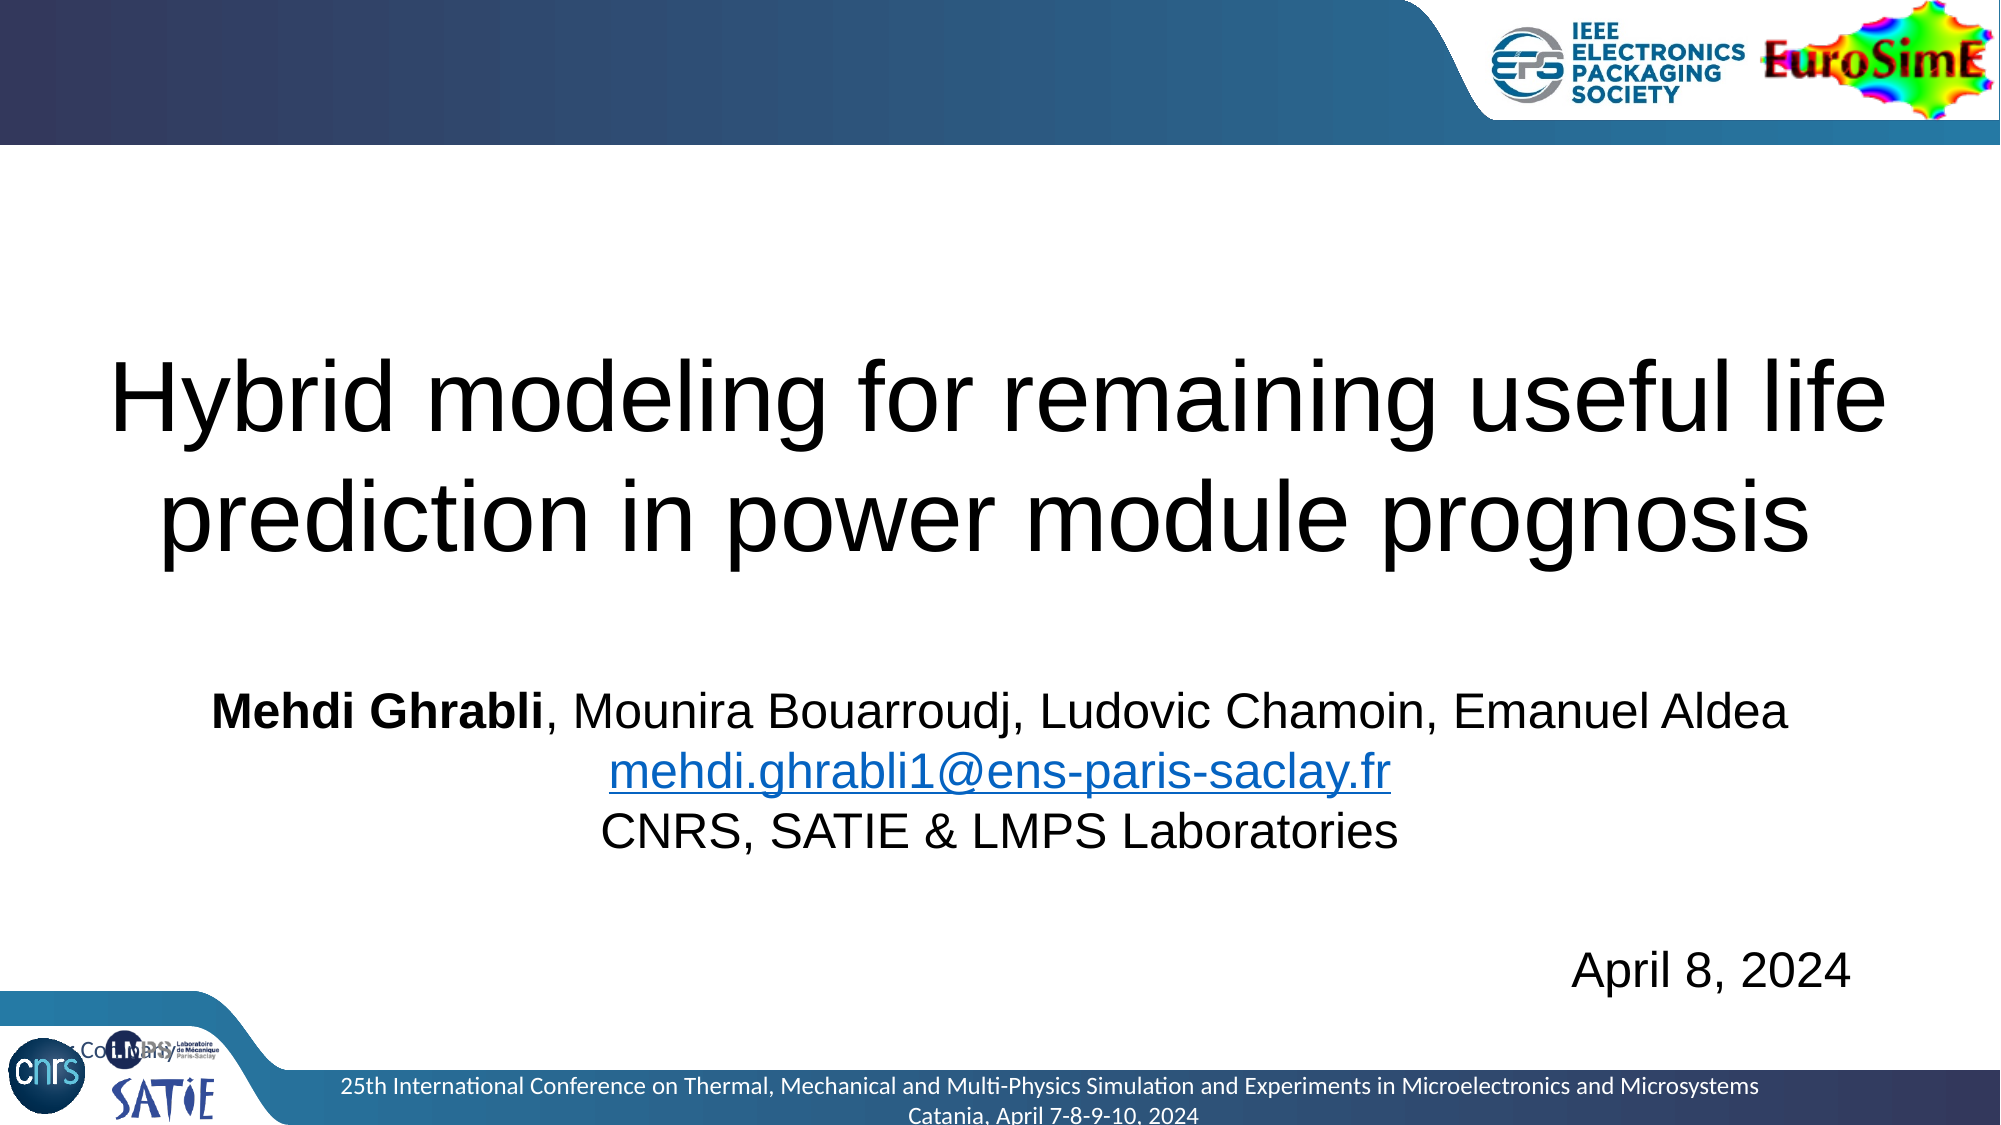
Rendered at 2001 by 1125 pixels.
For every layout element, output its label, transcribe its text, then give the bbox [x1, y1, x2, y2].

text_box 25th International Conference on Thermal, Mechanical and Multi-Physics Simulation and Experiments in Microelectronics and Microsystems Catania, April 7-8-9-10, 2024 [321, 1069, 961, 1125]
text_box April 8, 2024 [961, 930, 2000, 1125]
text_box Mehdi Ghrabli, Mounira Bouarroudj, Ludovic Chamoin, Emanuel Aldea mehdi.ghrabli1@ens-paris-saclay.fr CNRS, SATIE & LMPS Laboratories [195, 671, 1805, 943]
text_box Hybrid modeling for remaining useful life prediction in power module prognosis [71, 323, 1929, 593]
picture [7, 1037, 85, 1114]
picture [86, 1011, 238, 1122]
picture [1485, 0, 1998, 123]
